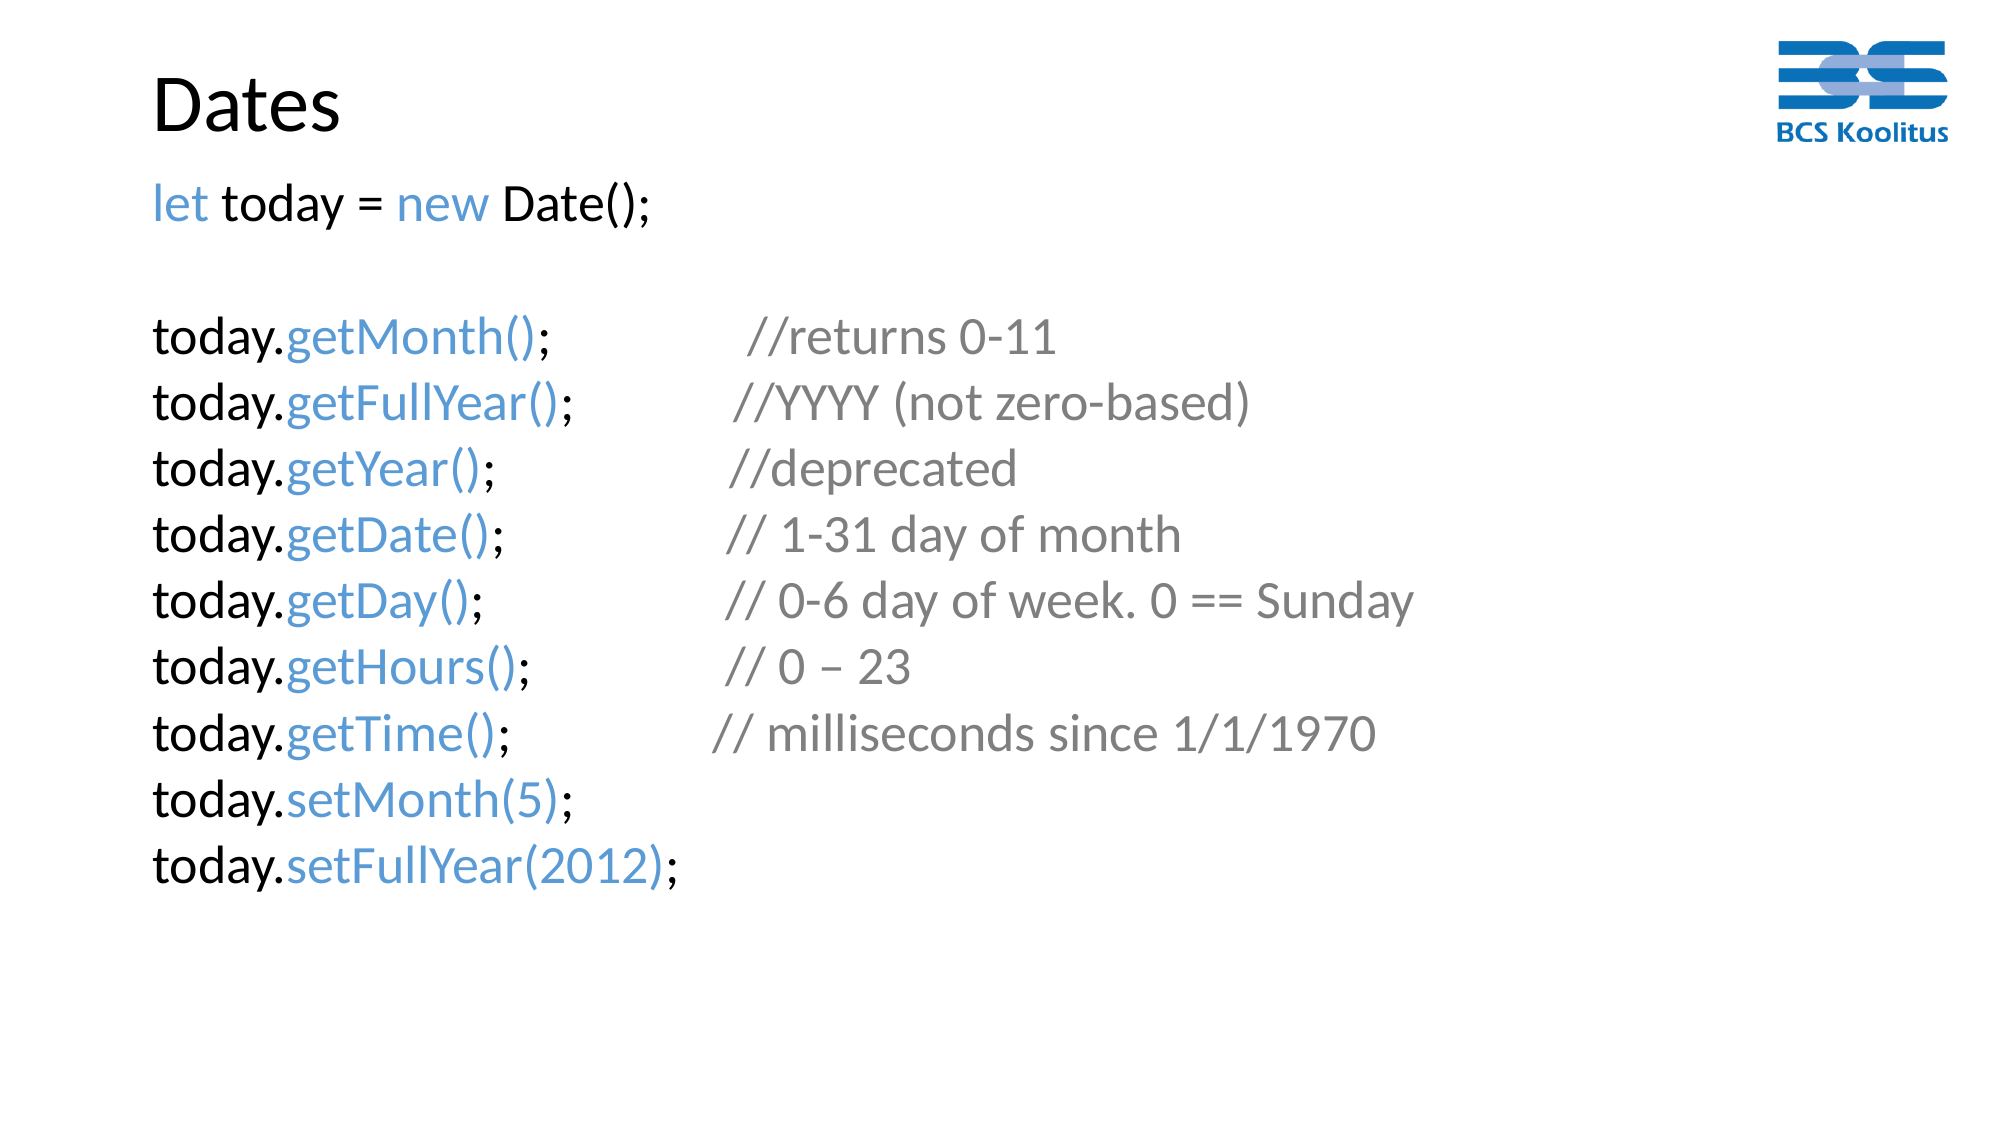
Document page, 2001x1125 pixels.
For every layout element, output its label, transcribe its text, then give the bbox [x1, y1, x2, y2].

title Dates [137, 59, 1863, 150]
picture [1777, 41, 1948, 142]
list let today = new Date(); today.getMonth(); //returns 0-11 today.getFullYear(); //YYYY (not zero-based) today.getYear(); //deprecated today.getDate(); // 1-31 day of month today.getDay(); // 0-6 day of week. 0 == Sunday today.getHours(); // 0 – 23 today.getTime(); // milliseconds since 1/1/1970 today.setMonth(5); today.setFullYear(2012); [137, 178, 1863, 1014]
